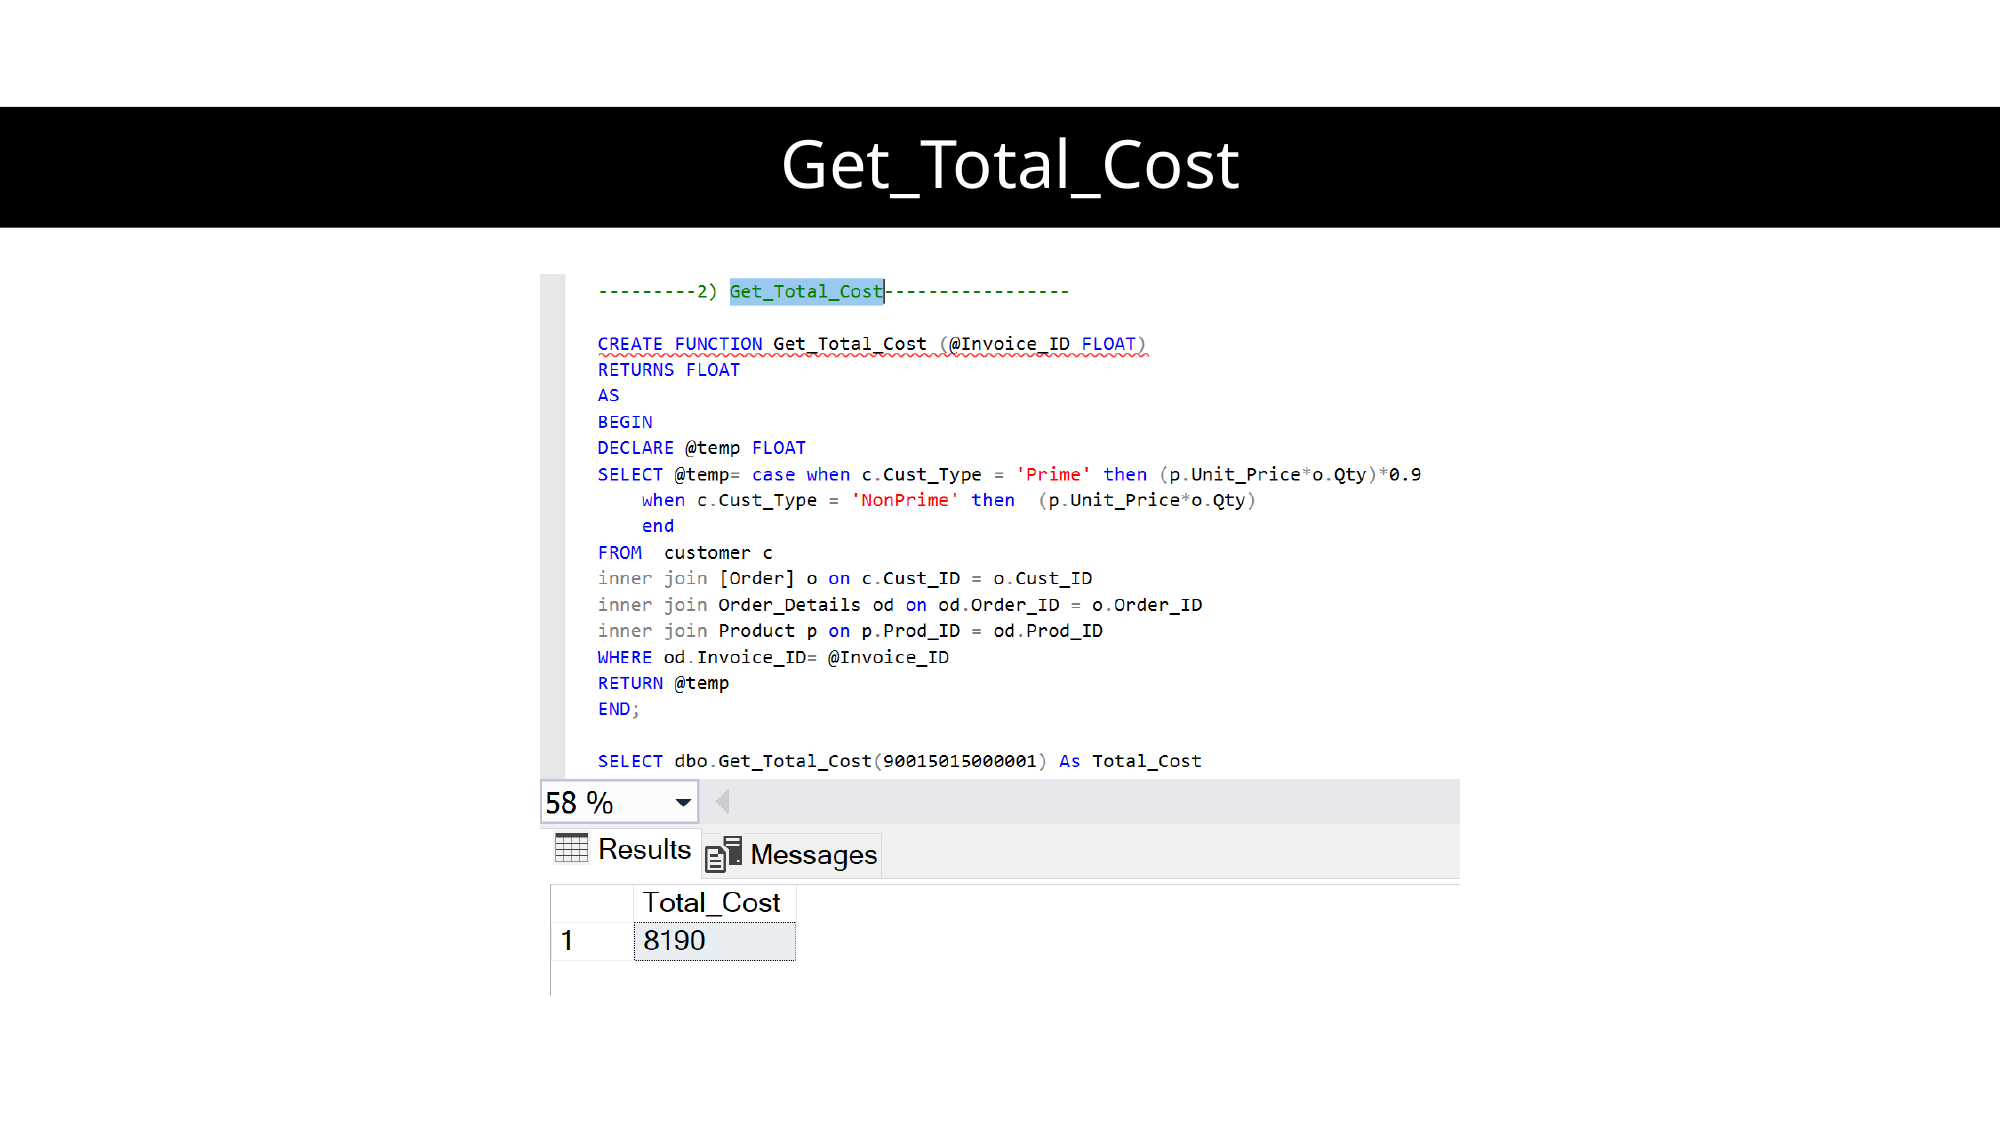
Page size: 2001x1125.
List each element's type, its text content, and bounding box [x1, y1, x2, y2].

picture [540, 274, 1460, 996]
text_box [0, 106, 2000, 229]
title Get_Total_Cost [91, 105, 1931, 228]
